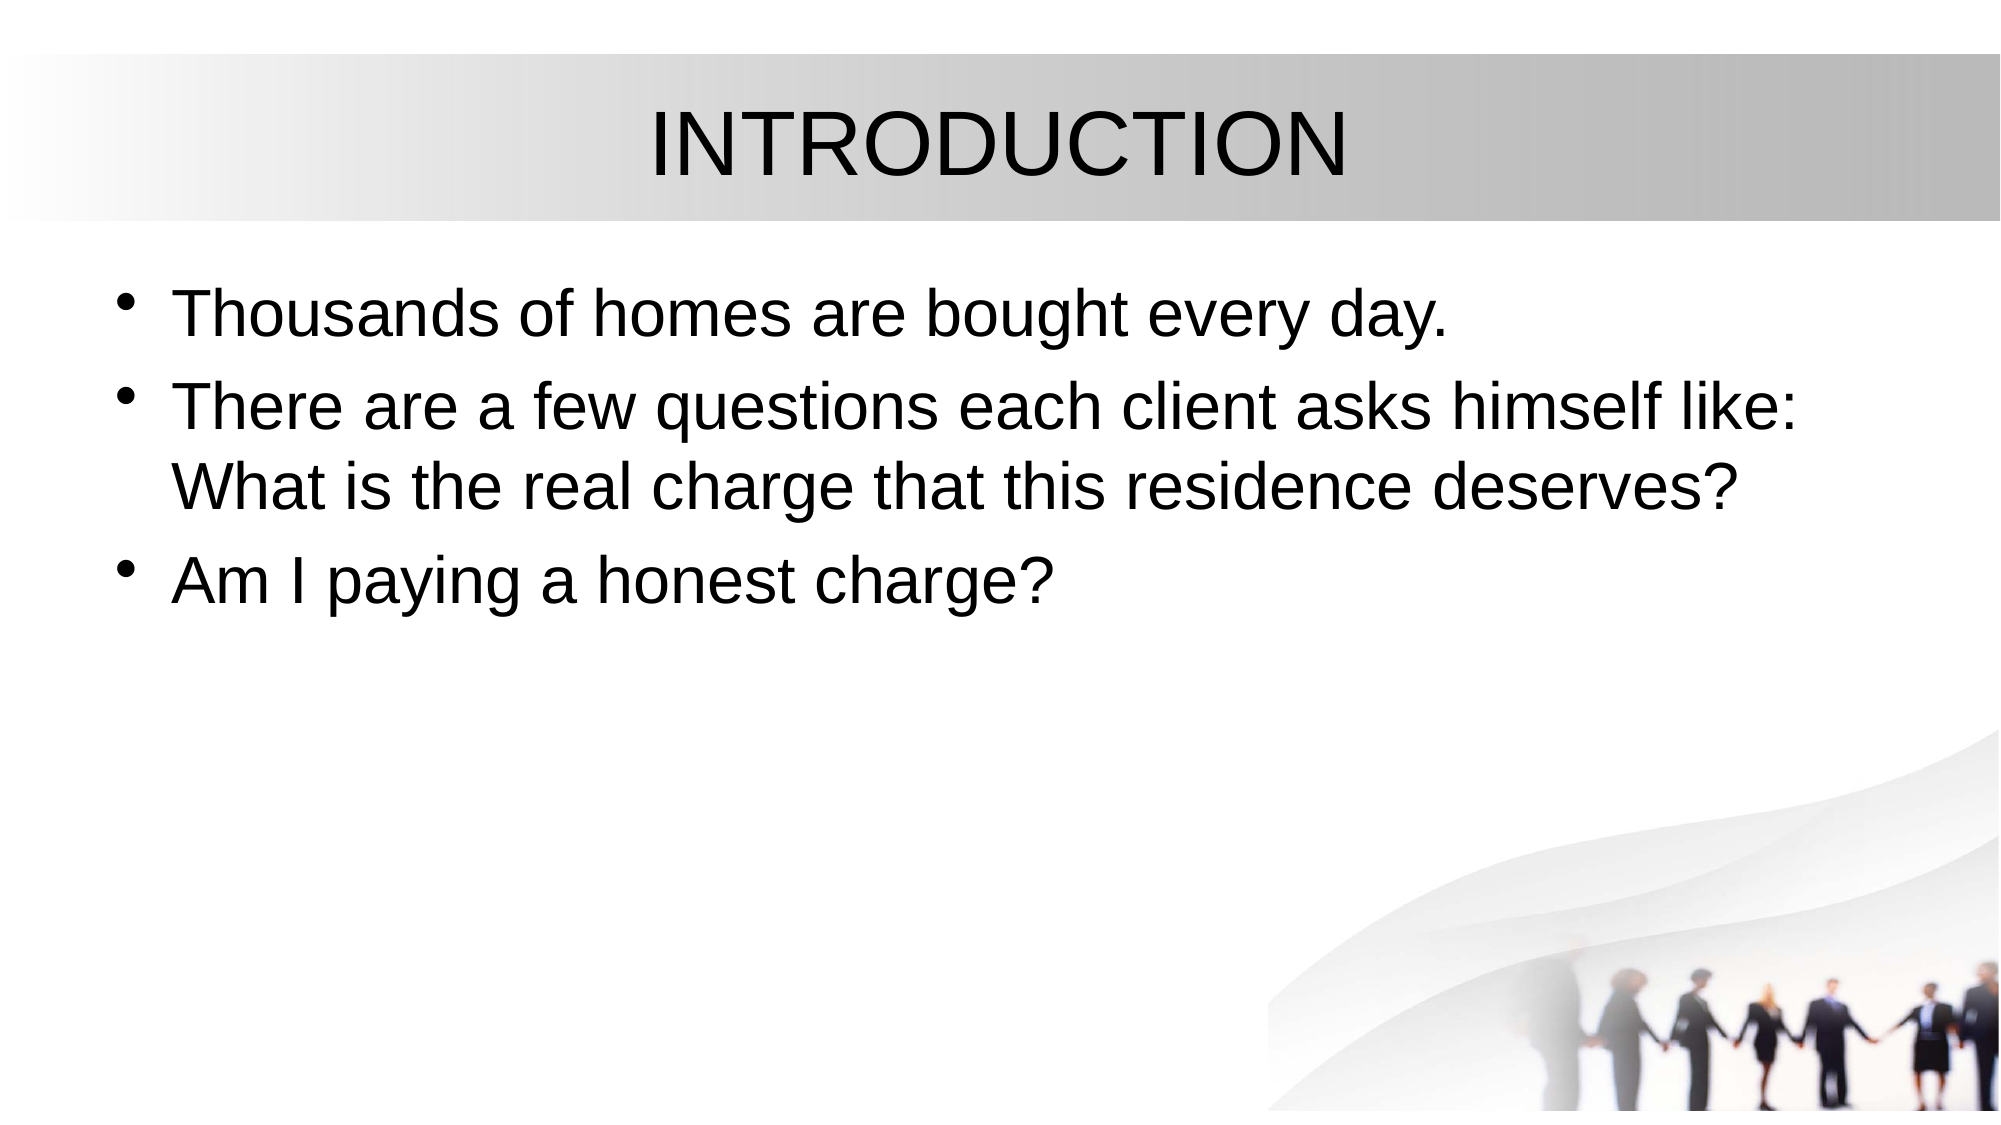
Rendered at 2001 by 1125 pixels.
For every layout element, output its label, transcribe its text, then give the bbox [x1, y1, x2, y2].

title INTRODUCTION [99, 44, 1901, 233]
list Thousands of homes are bought every day. There are a few questions each client asks himself like: What is the real charge that this residence deserves? Am I paying a honest charge? [99, 262, 1901, 807]
picture [1268, 728, 1999, 1111]
